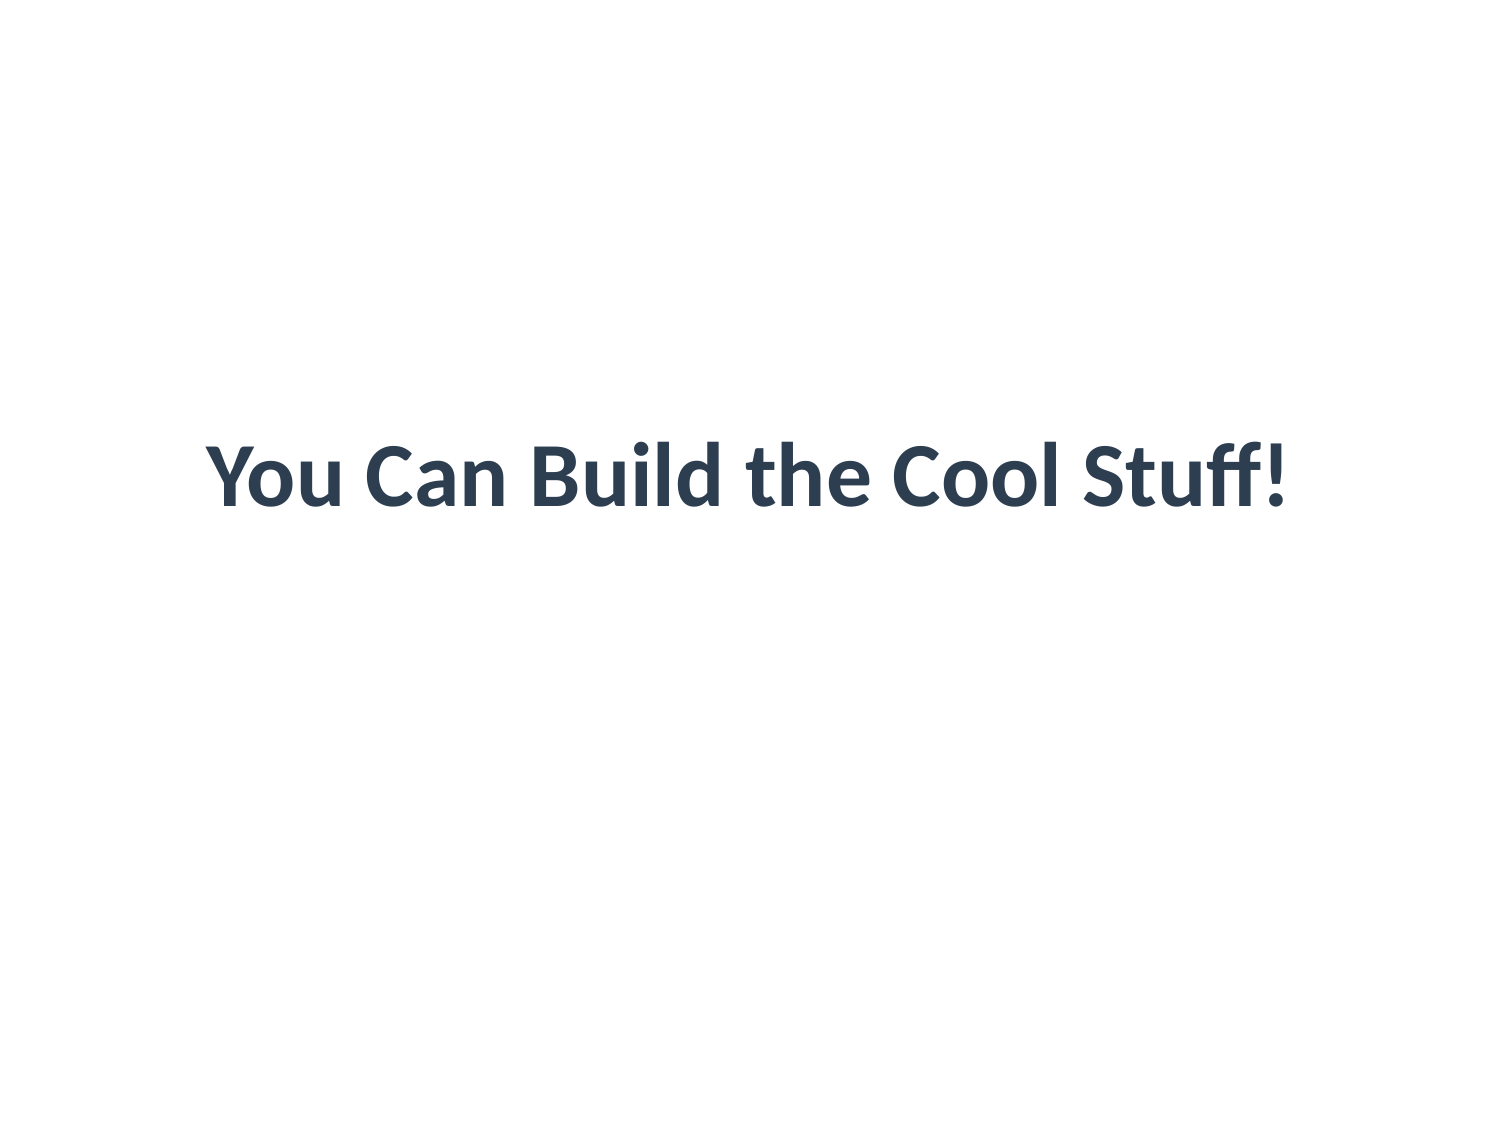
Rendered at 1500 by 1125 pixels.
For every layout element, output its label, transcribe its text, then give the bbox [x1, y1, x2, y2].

title You Can Build the Cool Stuff! [112, 349, 1388, 591]
